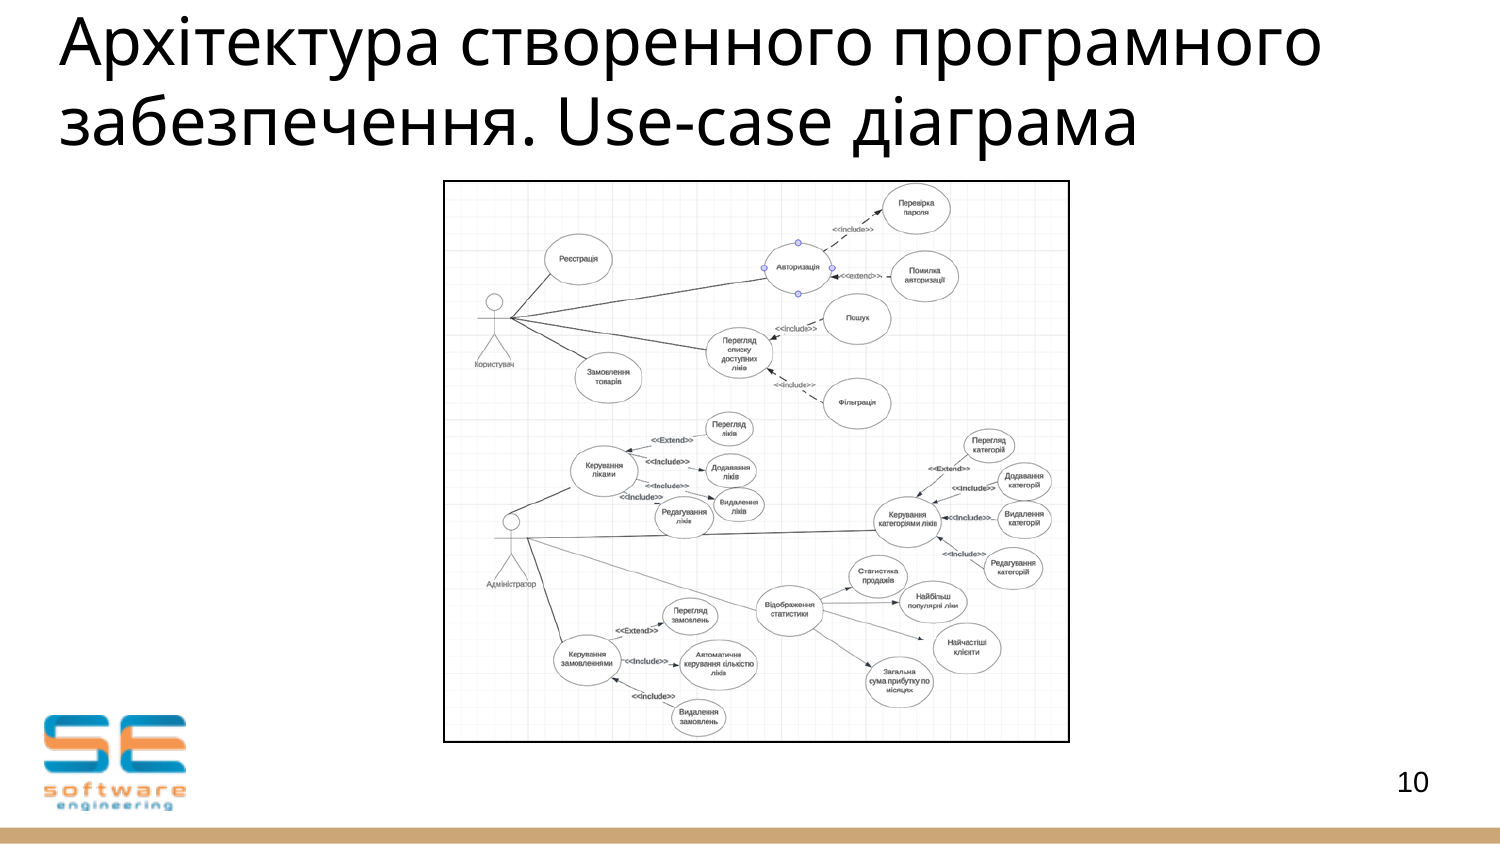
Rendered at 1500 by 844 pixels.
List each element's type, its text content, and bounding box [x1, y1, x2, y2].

text_box 10 [1382, 755, 1500, 806]
title Архітектура створенного програмного забезпечення. Use-case діаграма [44, 37, 1442, 174]
picture [43, 714, 186, 811]
picture [444, 181, 1069, 741]
